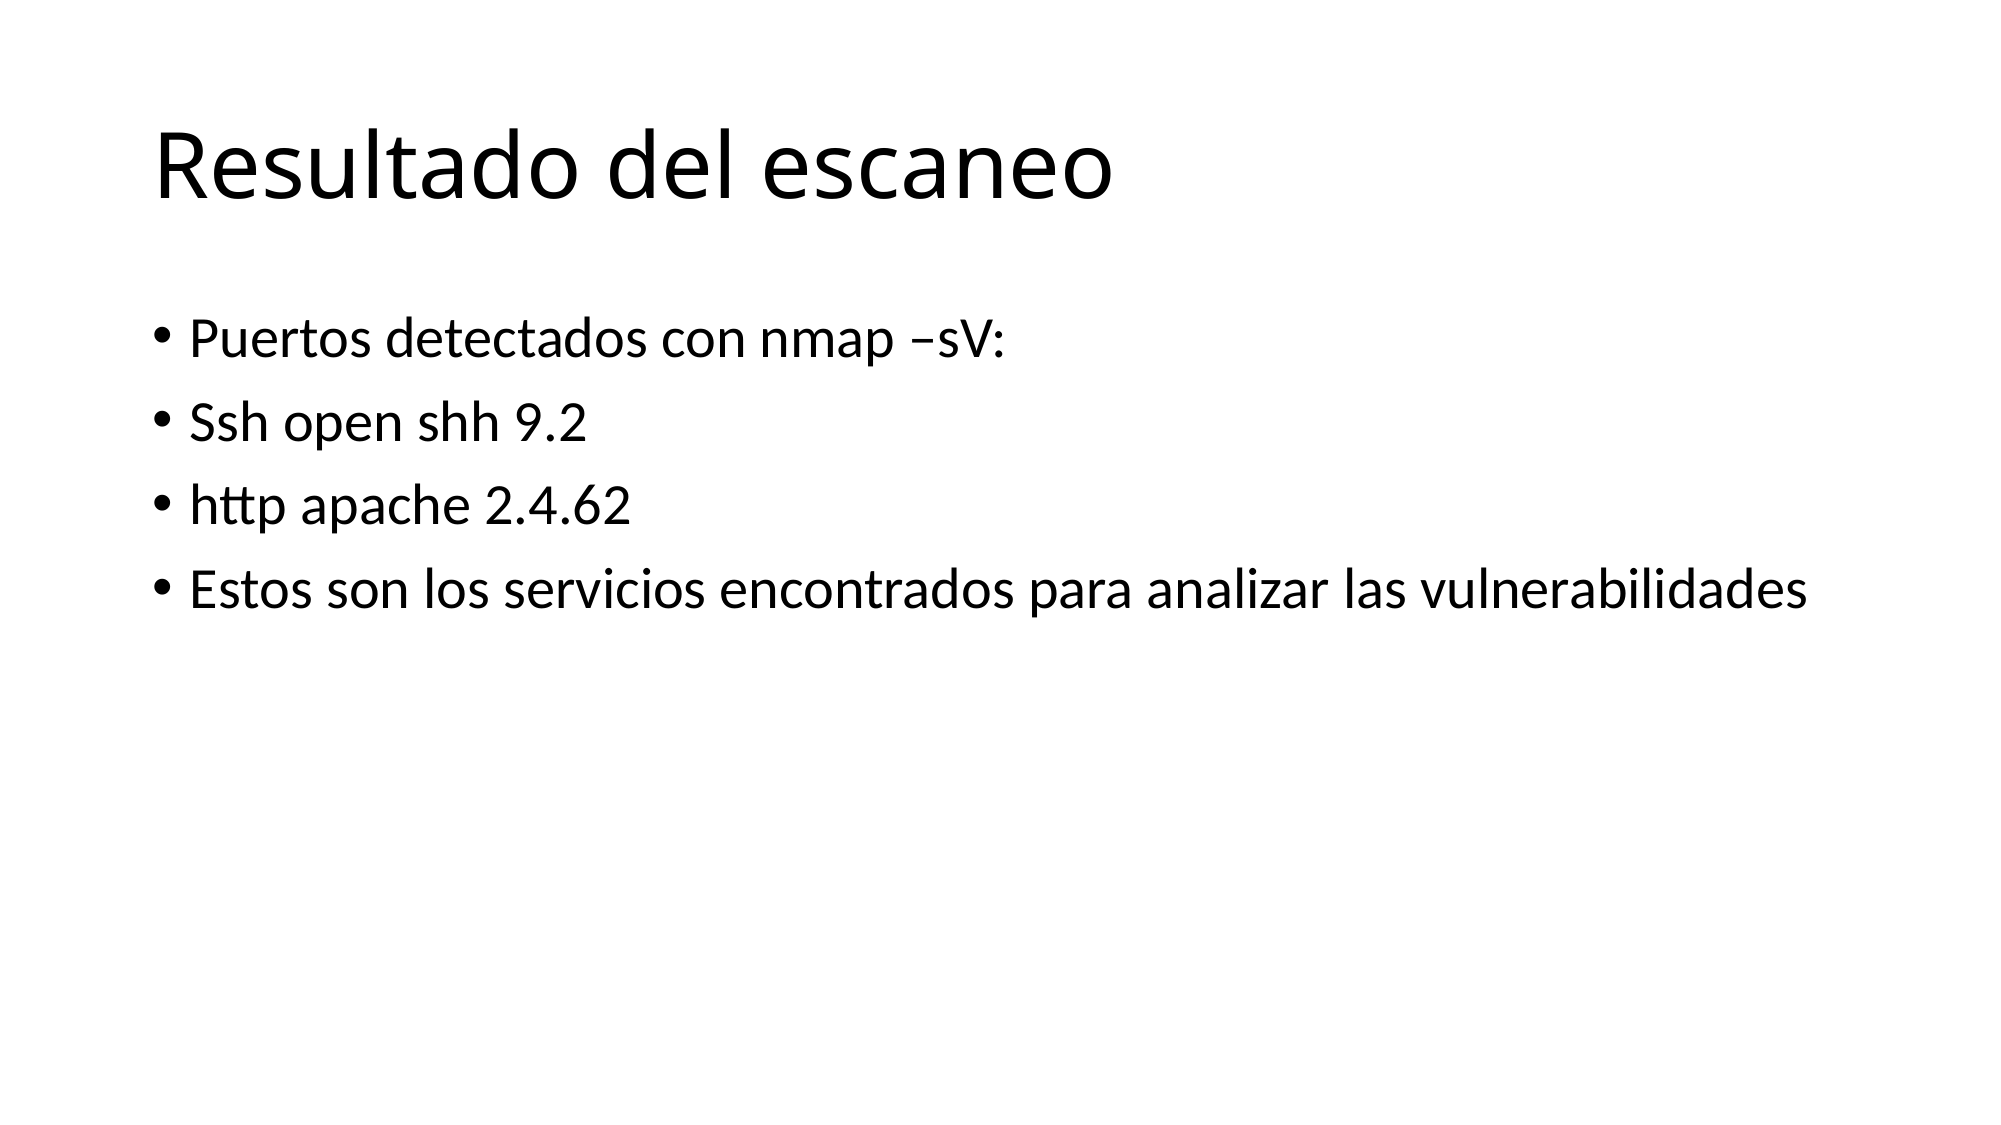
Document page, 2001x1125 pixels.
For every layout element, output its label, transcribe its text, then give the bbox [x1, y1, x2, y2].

list Puertos detectados con nmap –sV: Ssh open shh 9.2 http apache 2.4.62 Estos son los servicios encontrados para analizar las vulnerabilidades [137, 299, 1863, 1014]
title Resultado del escaneo [137, 59, 1863, 278]
